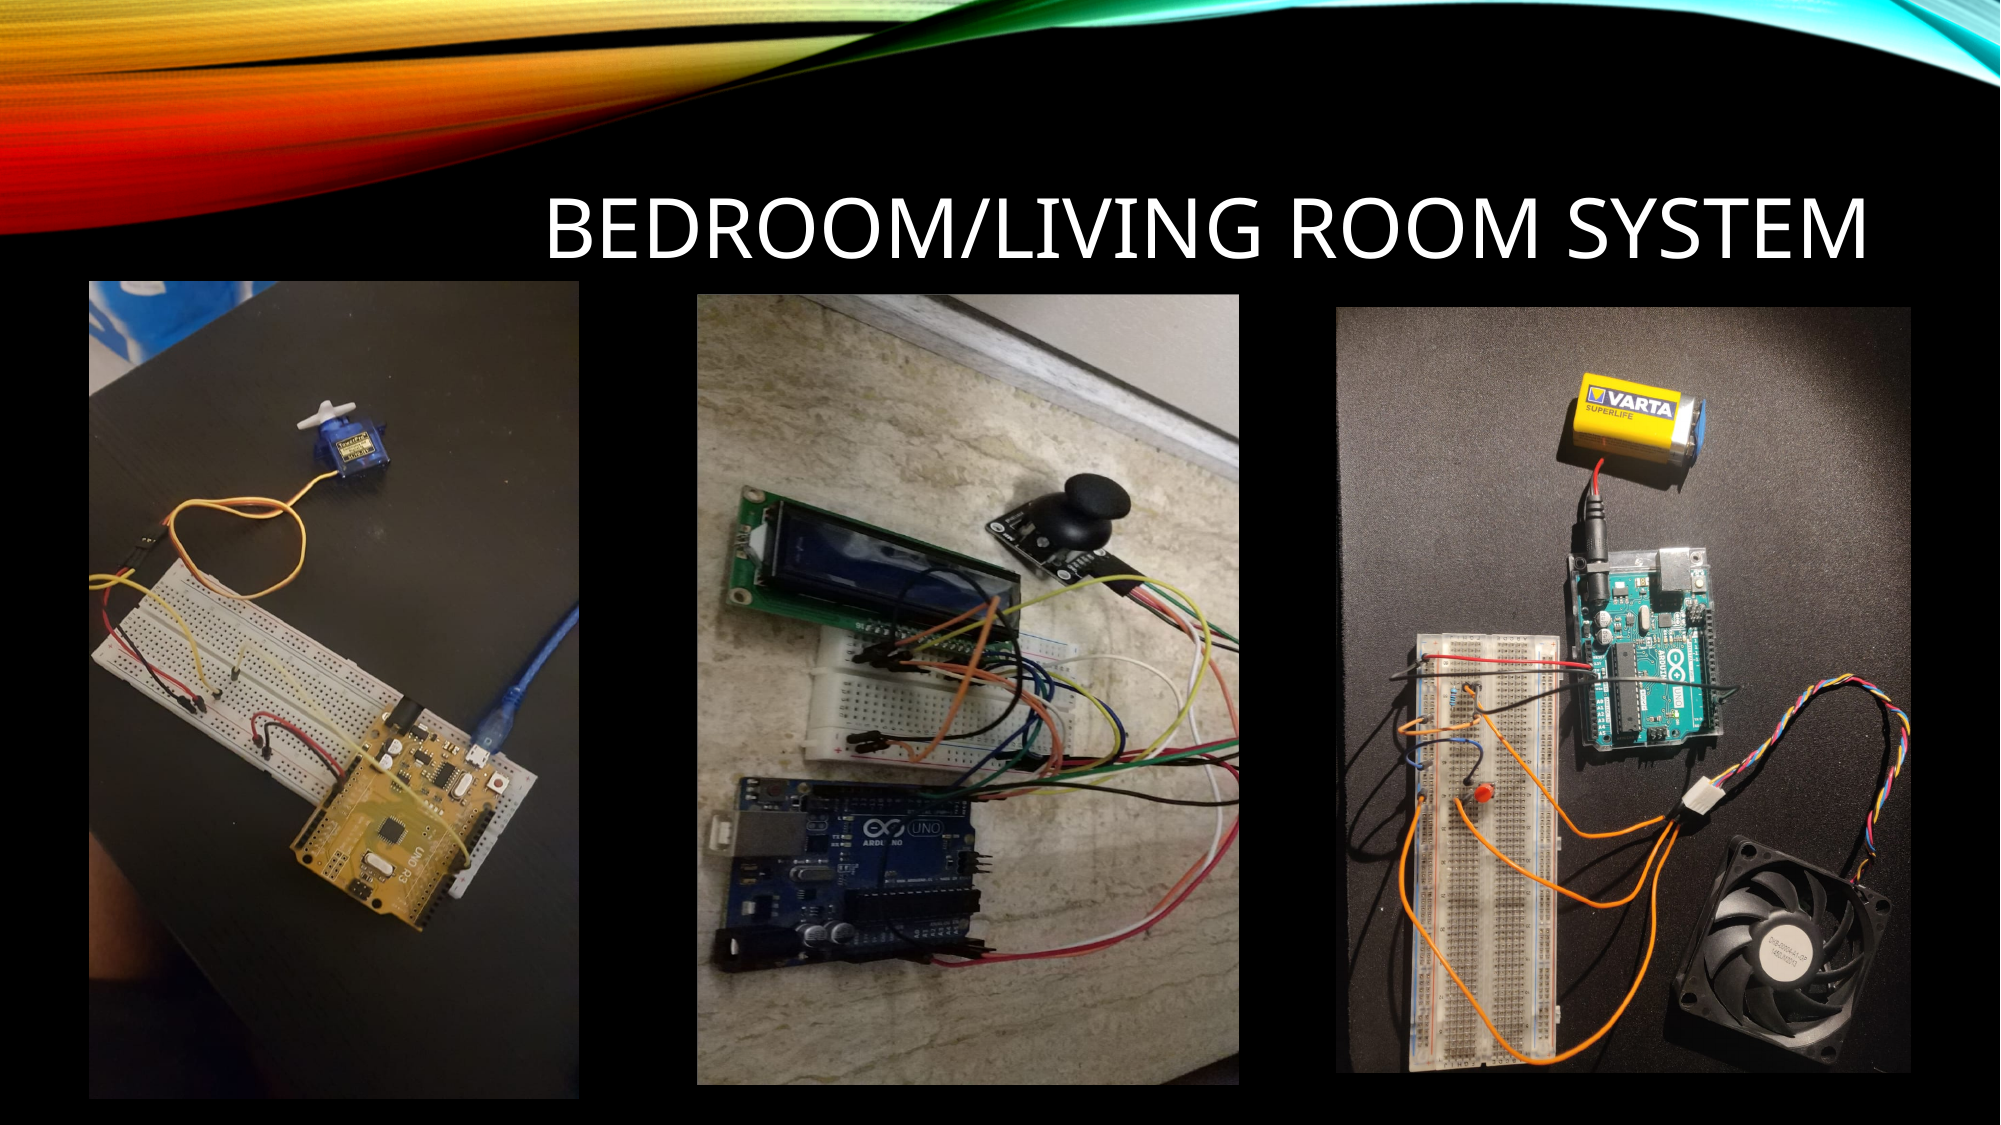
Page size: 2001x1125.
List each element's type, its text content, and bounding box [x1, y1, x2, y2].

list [1336, 307, 1912, 1073]
picture [0, 0, 2000, 237]
title Bedroom/living room system [474, 125, 1888, 338]
picture [88, 280, 1364, 1099]
